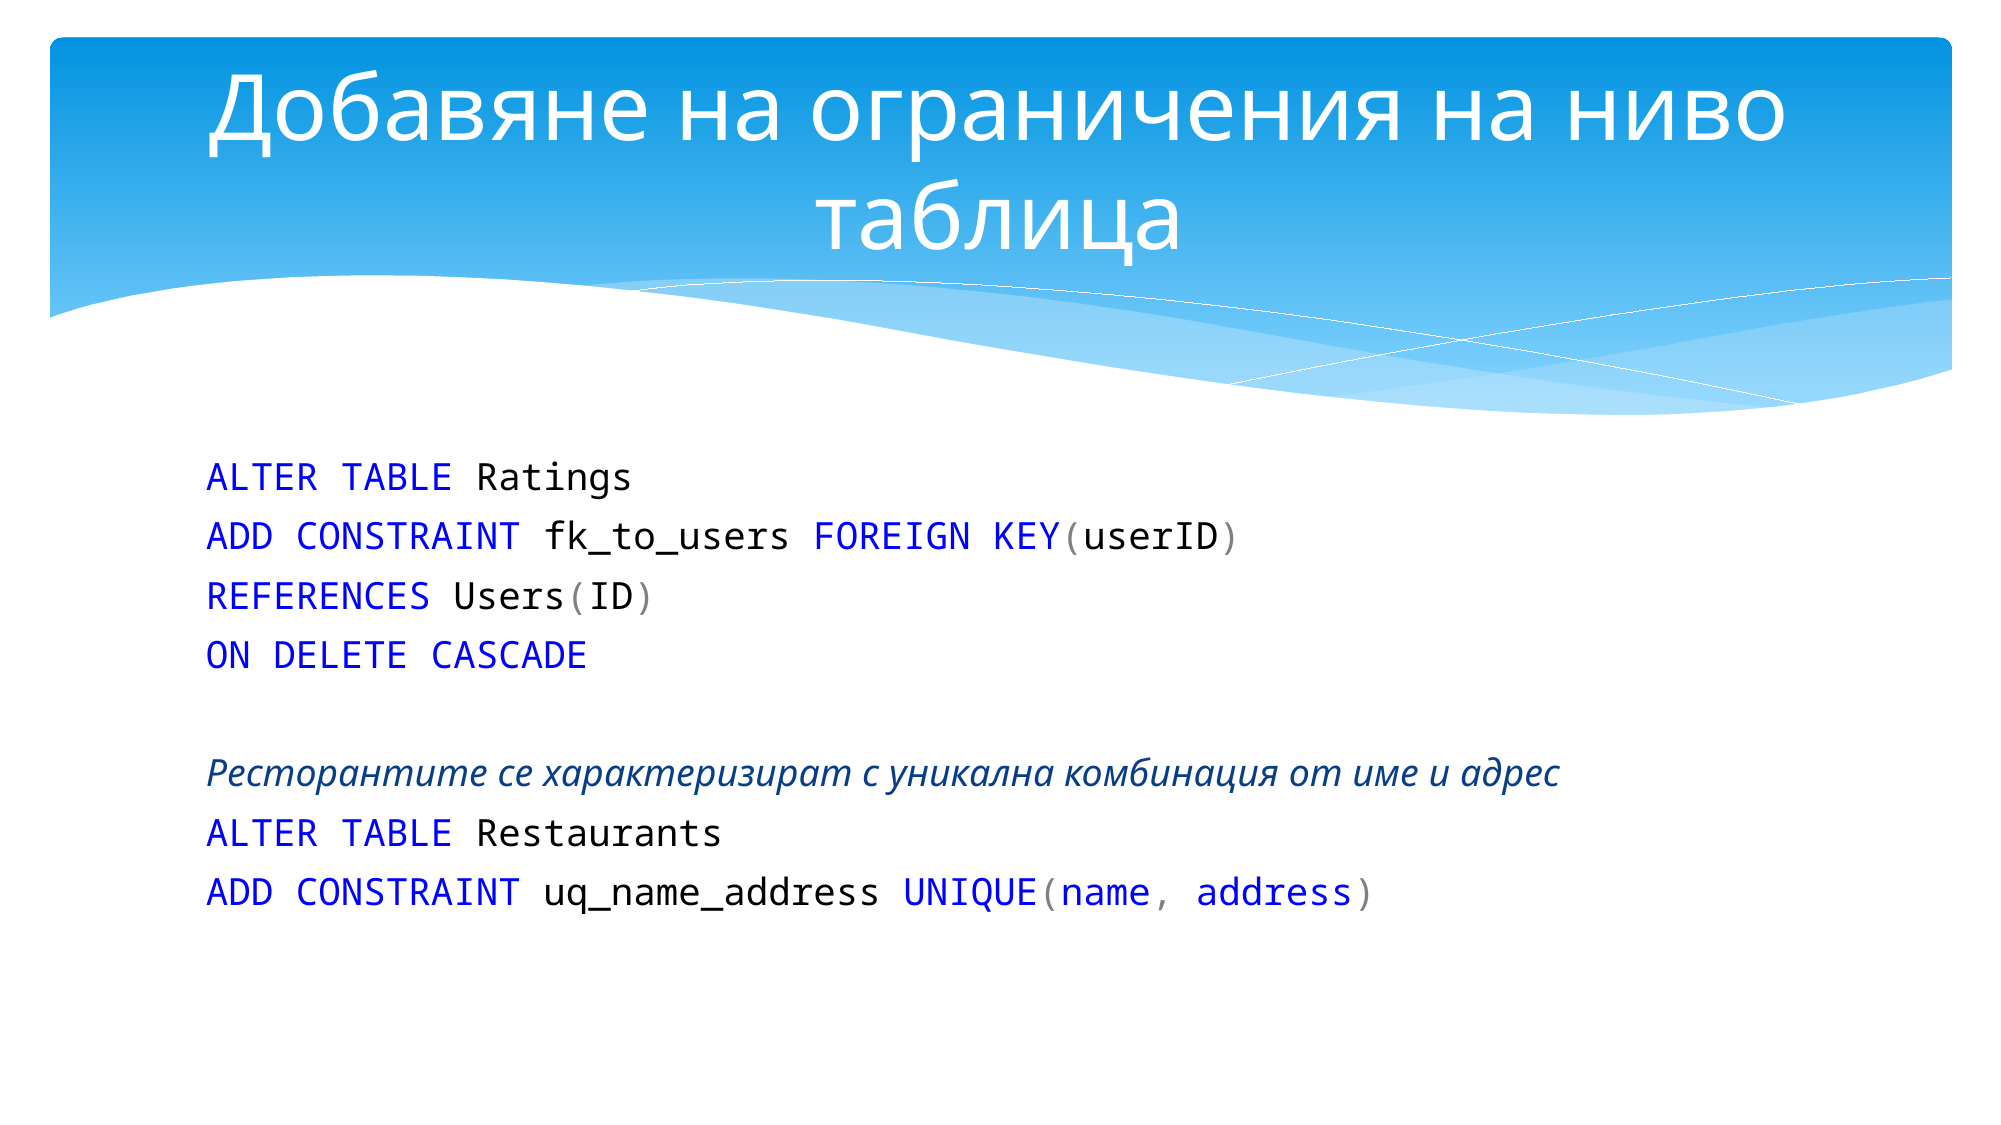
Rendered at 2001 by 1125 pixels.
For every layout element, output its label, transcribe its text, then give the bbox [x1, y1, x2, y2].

title Добавяне на ограничения на ниво таблица [99, 55, 1900, 261]
list ALTER TABLE Ratings ADD CONSTRAINT fk_to_users FOREIGN KEY(userID) REFERENCES Users(ID) ON DELETE CASCADE Ресторантите се характеризират с уникална комбинация от име и адрес ALTER TABLE Restaurants ADD CONSTRAINT uq_name_address UNIQUE(name, address) [190, 438, 1812, 1005]
